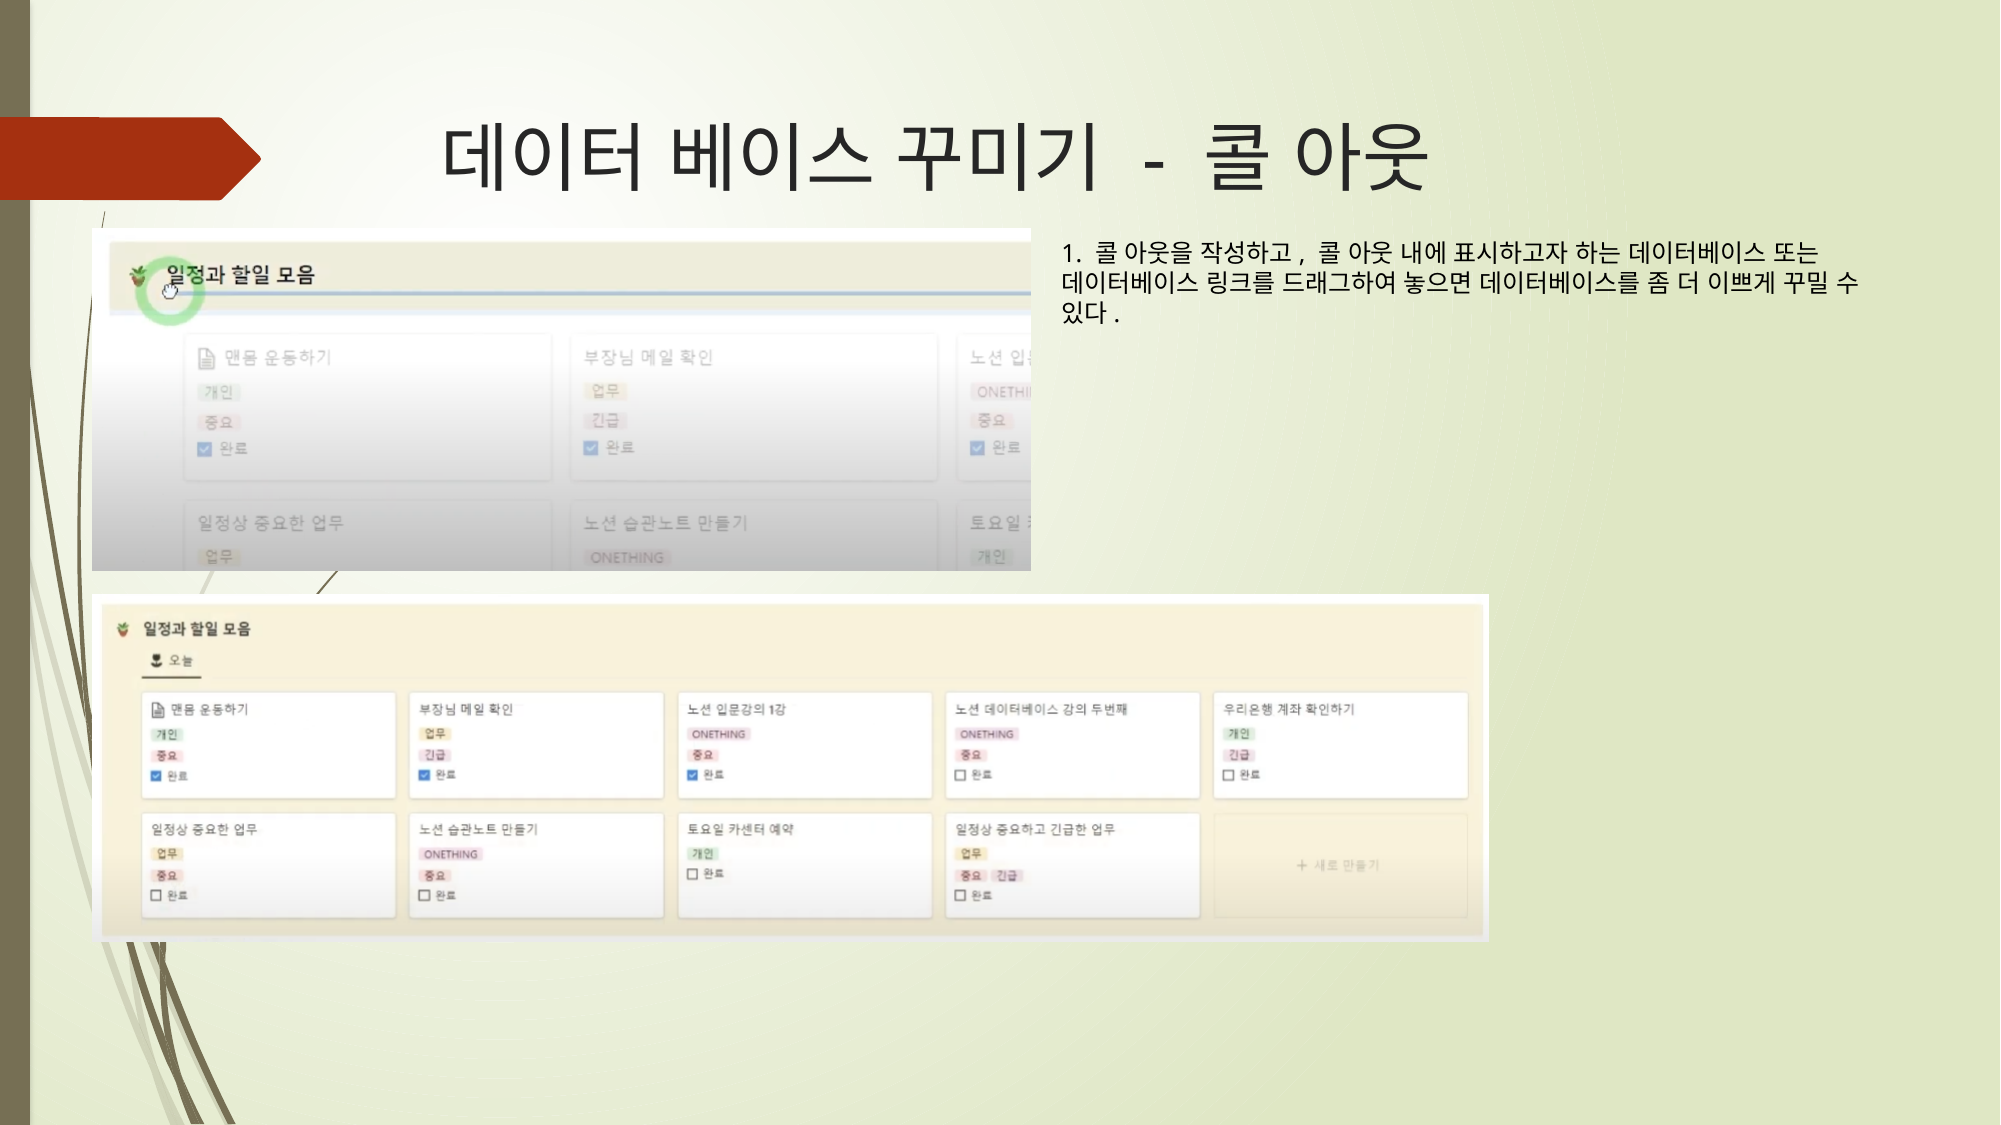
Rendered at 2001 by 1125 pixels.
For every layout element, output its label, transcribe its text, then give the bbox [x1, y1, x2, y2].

text_box 1. 콜 아웃을 작성하고, 콜 아웃 내에 표시하고자 하는 데이터베이스 또는 데이터베이스 링크를 드래그하여 놓으면 데이터베이스를 좀 더 이쁘게 꾸밀 수 있다. [1046, 230, 1903, 336]
picture [92, 227, 1031, 571]
picture [92, 594, 1489, 942]
title 데이터 베이스 꾸미기 - 콜 아웃 [425, 102, 1888, 313]
